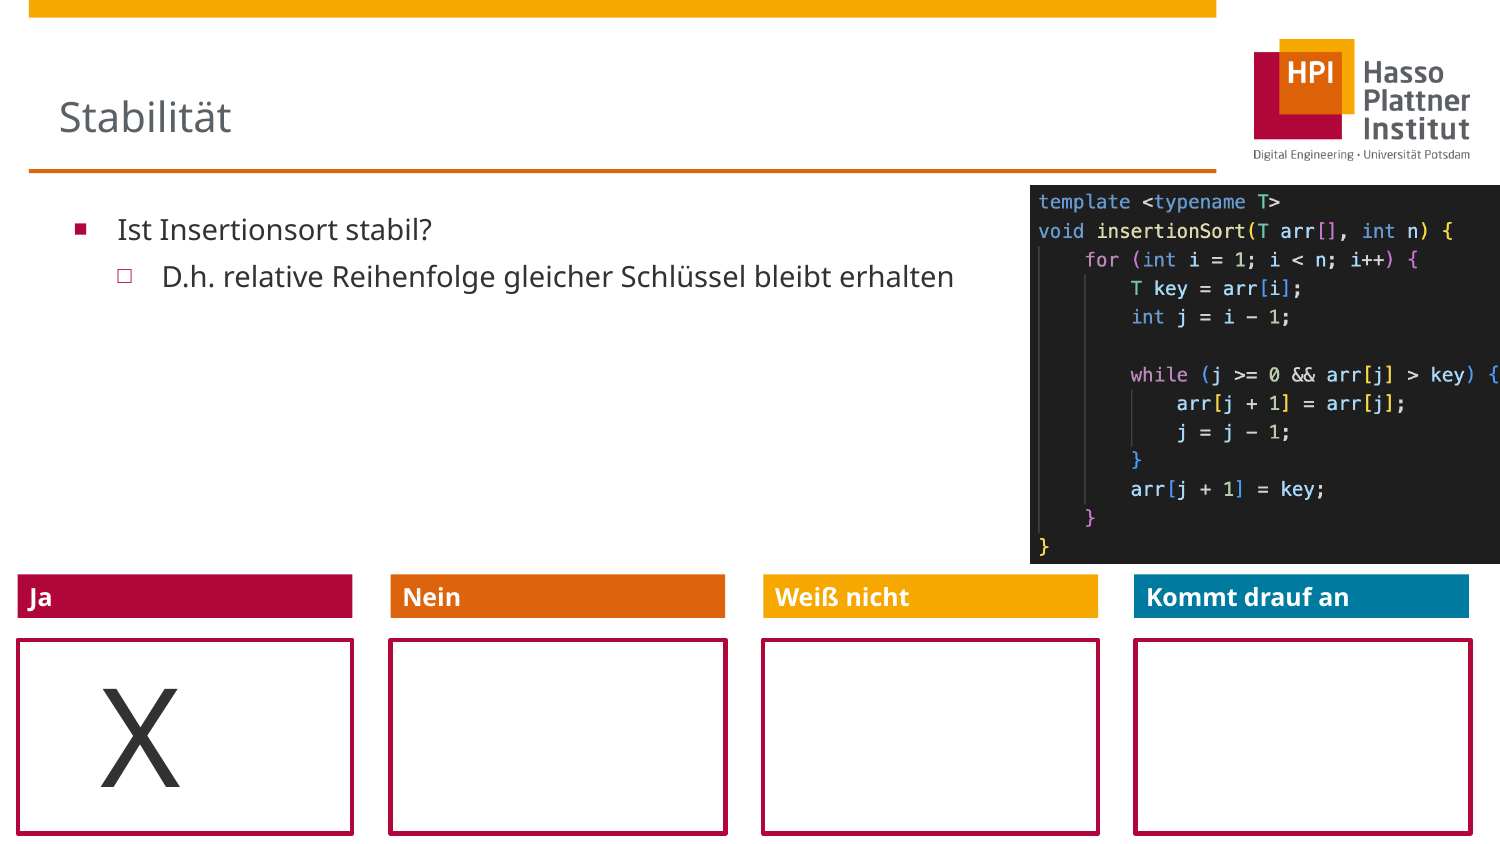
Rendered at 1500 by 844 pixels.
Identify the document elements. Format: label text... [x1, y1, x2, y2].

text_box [17, 573, 1471, 834]
title Stabilität [58, 17, 1187, 170]
list Ist Insertionsort stabil? D.h. relative Reihenfolge gleicher Schlüssel bleibt erhalten [58, 203, 1028, 572]
picture [1254, 39, 1470, 161]
picture [1030, 185, 1500, 564]
